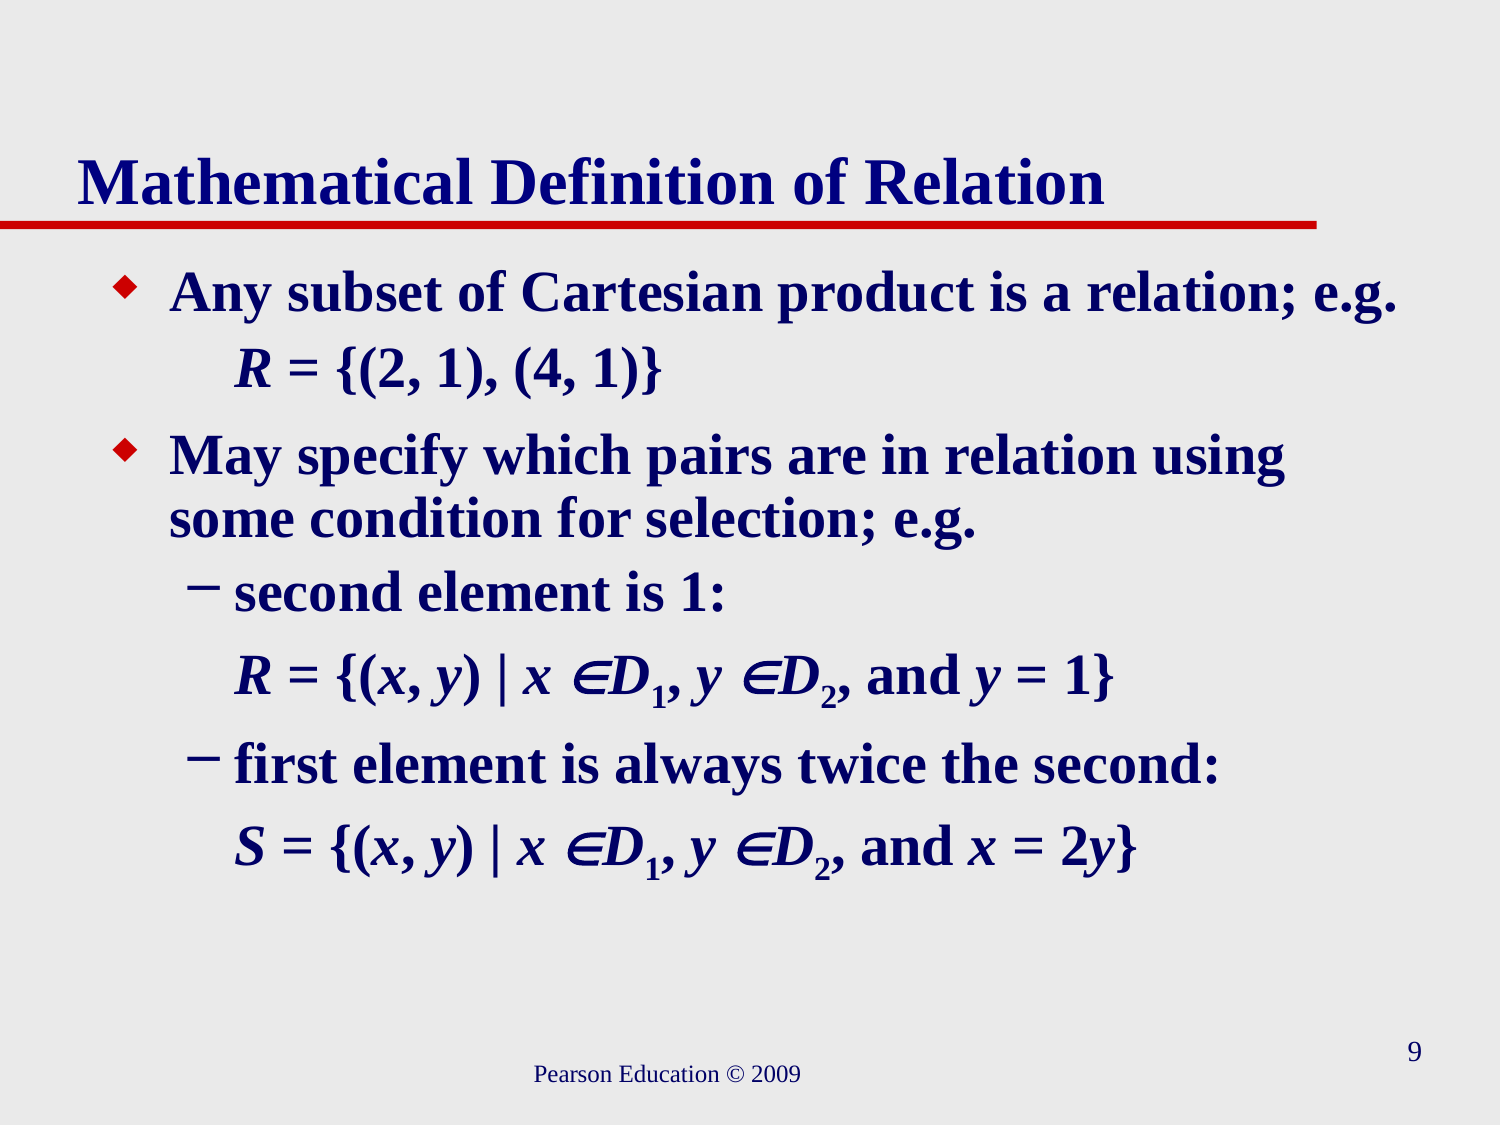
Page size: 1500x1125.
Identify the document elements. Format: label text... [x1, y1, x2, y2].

title Mathematical Definition of Relation [62, 43, 1338, 225]
list Any subset of Cartesian product is a relation; e.g. R = {(2, 1), (4, 1)} May specify which pairs are in relation using some condition for selection; e.g. second element is 1: R = {(x, y) | x ÎD1, y ÎD2, and y = 1} first element is always twice the second: S = {(x, y) | x ÎD1, y ÎD2, and x = 2y} [97, 253, 1436, 929]
text_box Pearson Education © 2009 [512, 1050, 1038, 1095]
slide_number 9 [1125, 1012, 1438, 1088]
